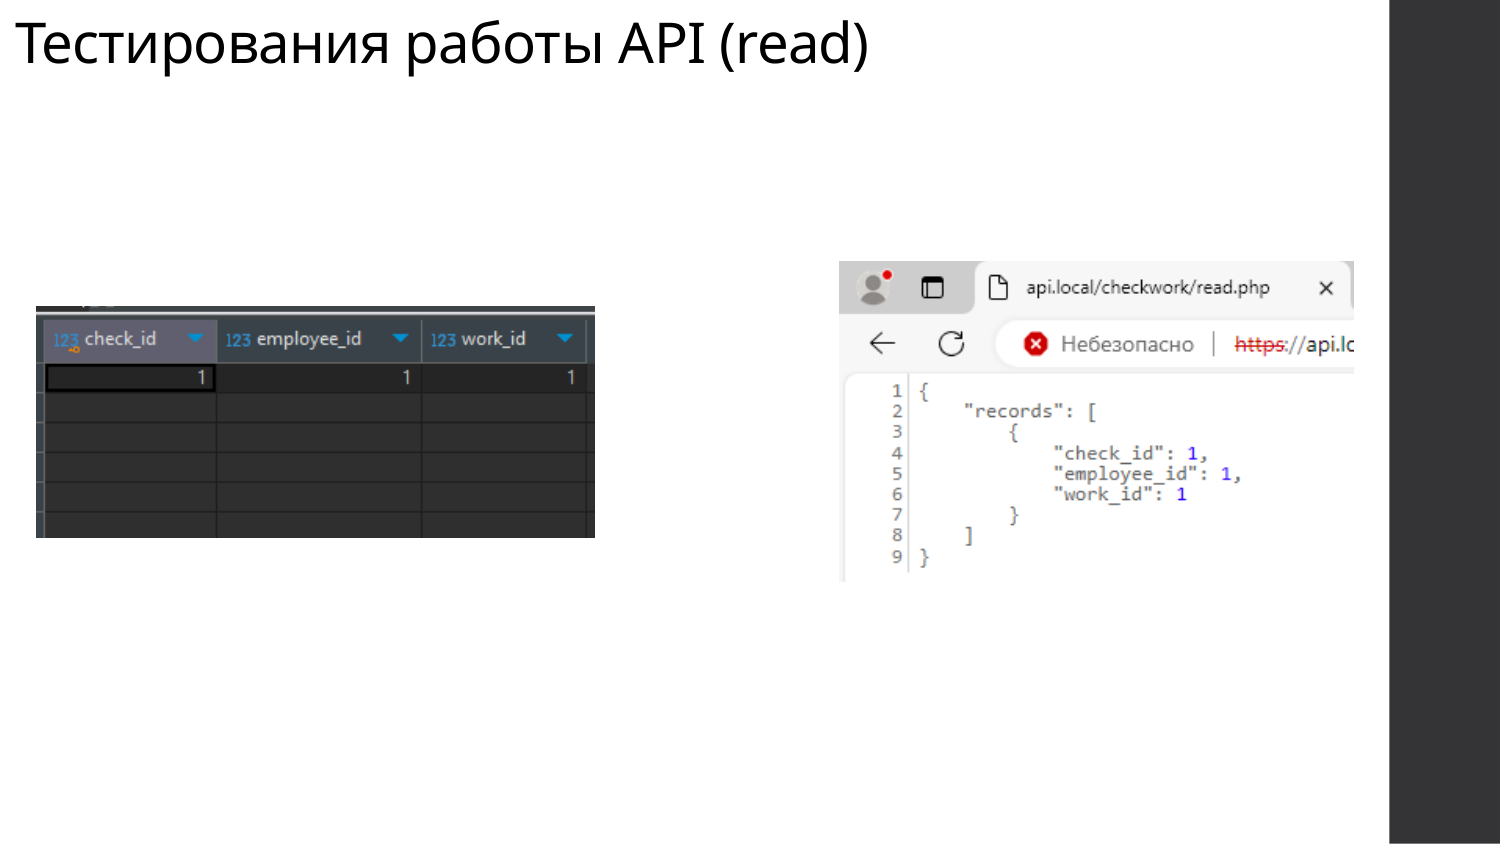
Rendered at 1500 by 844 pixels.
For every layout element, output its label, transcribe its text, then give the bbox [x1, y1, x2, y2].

picture [35, 305, 595, 538]
title Тестирования работы API (read) [0, 0, 889, 94]
picture [838, 261, 1354, 583]
